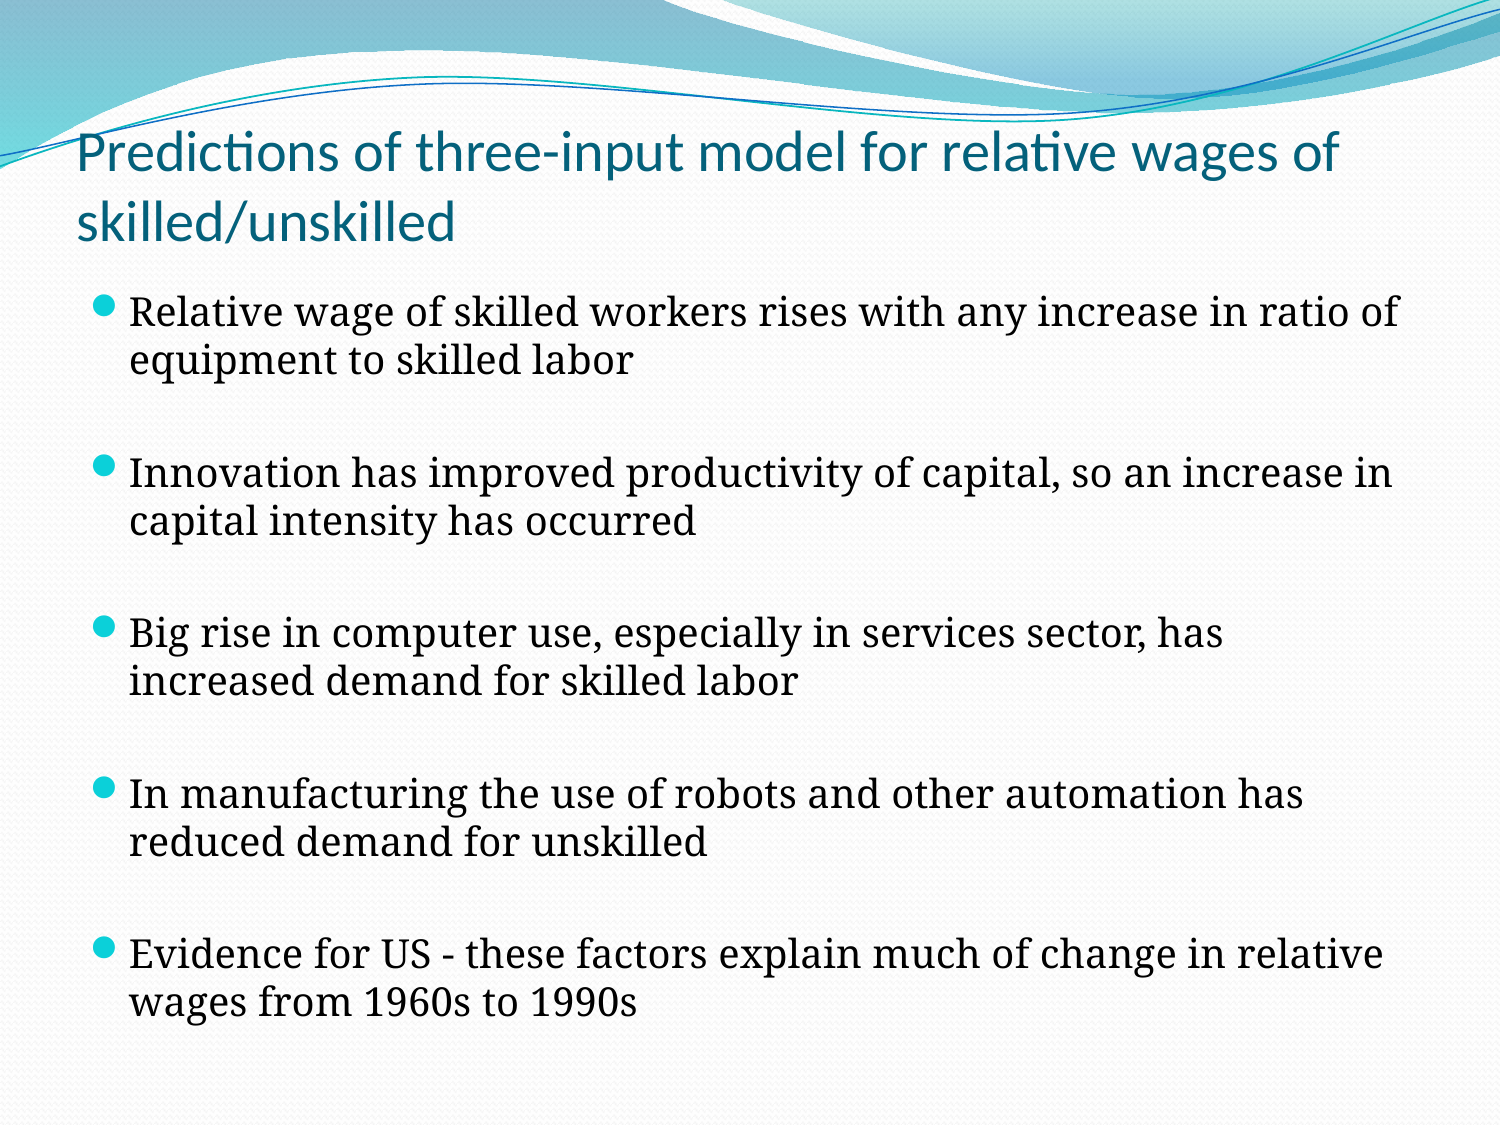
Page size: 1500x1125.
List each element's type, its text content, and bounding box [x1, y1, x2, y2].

title Predictions of three-input model for relative wages of skilled/unskilled [76, 90, 1427, 254]
list Relative wage of skilled workers rises with any increase in ratio of equipment to skilled labor Innovation has improved productivity of capital, so an increase in capital intensity has occurred Big rise in computer use, especially in services sector, has increased demand for skilled labor In manufacturing the use of robots and other automation has reduced demand for unskilled Evidence for US - these factors explain much of change in relative wages from 1960s to 1990s [75, 278, 1425, 1038]
